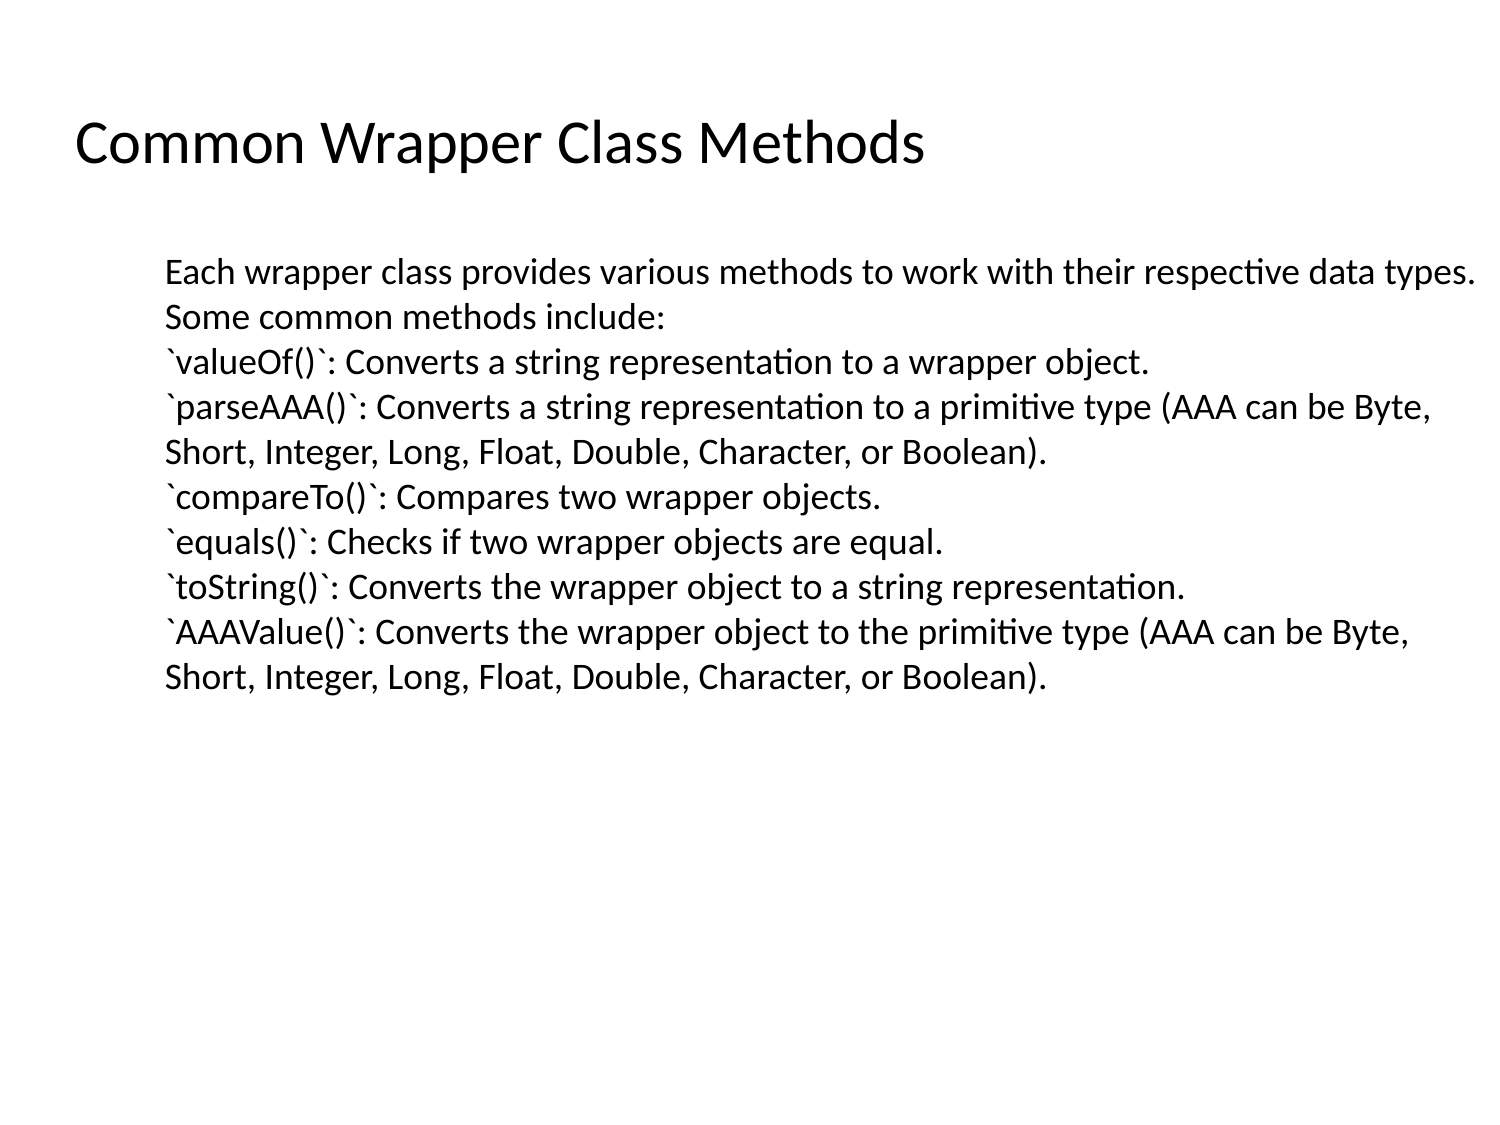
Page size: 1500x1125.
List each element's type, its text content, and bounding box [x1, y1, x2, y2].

text_box Each wrapper class provides various methods to work with their respective data types. Some common methods include: `valueOf()`: Converts a string representation to a wrapper object. `parseAAA()`: Converts a string representation to a primitive type (AAA can be Byte, Short, Integer, Long, Float, Double, Character, or Boolean). `compareTo()`: Compares two wrapper objects. `equals()`: Checks if two wrapper objects are equal. `toString()`: Converts the wrapper object to a string representation. `AAAValue()`: Converts the wrapper object to the primitive type (AAA can be Byte, Short, Integer, Long, Float, Double, Character, or Boolean). [150, 149, 1500, 750]
title Common Wrapper Class Methods [75, 45, 1425, 233]
